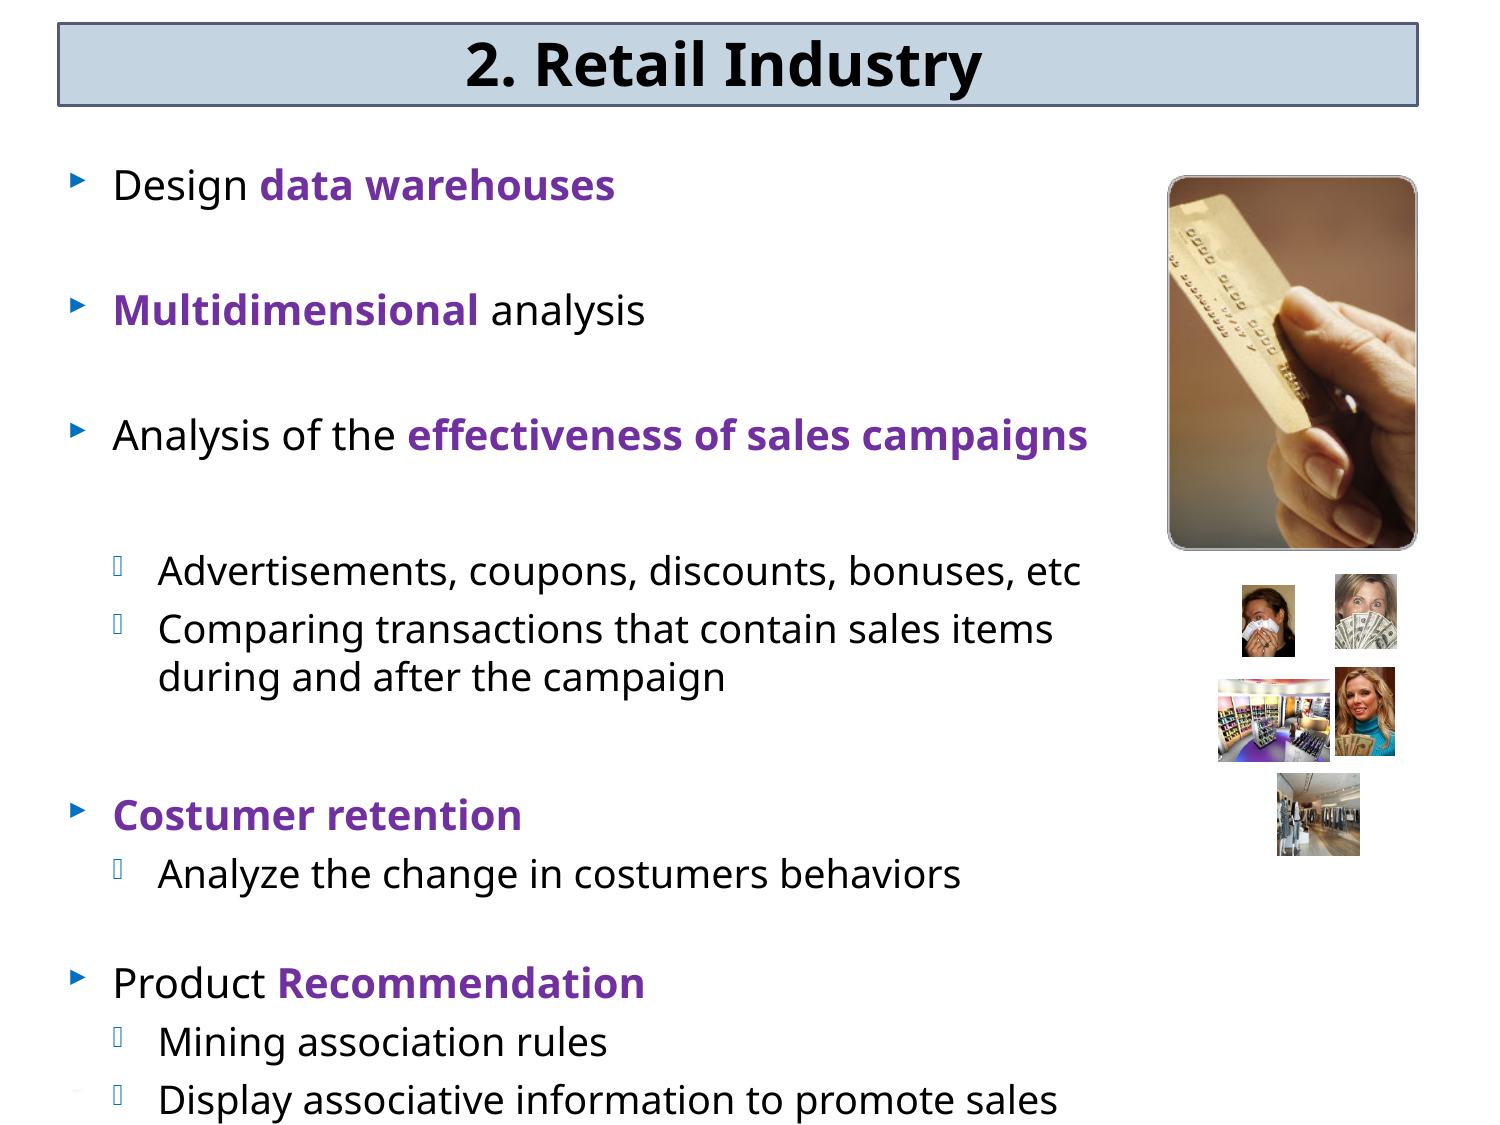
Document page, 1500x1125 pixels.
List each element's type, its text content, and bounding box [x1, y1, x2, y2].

picture [1241, 585, 1296, 657]
picture [1335, 573, 1397, 650]
picture [1335, 667, 1395, 756]
list Design data warehouses Multidimensional analysis Analysis of the effectiveness of sales campaigns Advertisements, coupons, discounts, bonuses, etc Comparing transactions that contain sales items during and after the campaign Costumer retention Analyze the change in costumers behaviors Product Recommendation Mining association rules Display associative information to promote sales [52, 150, 1173, 1125]
picture [1218, 679, 1330, 762]
picture [1277, 773, 1360, 856]
picture [1167, 175, 1419, 551]
title 2. Retail Industry [58, 24, 1409, 108]
